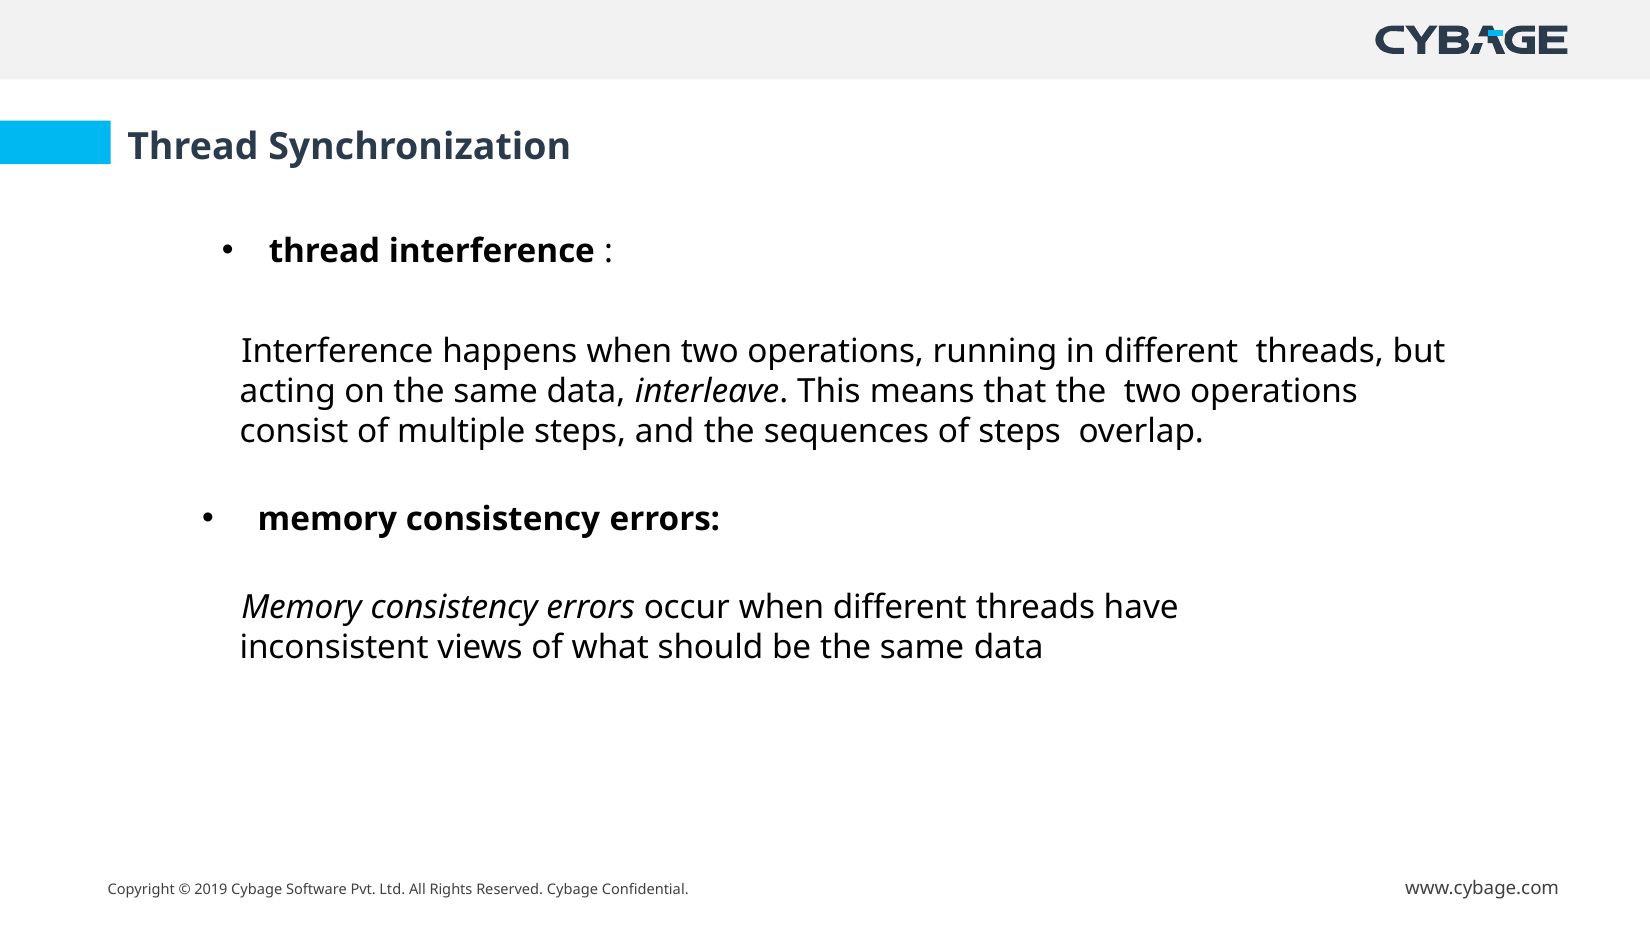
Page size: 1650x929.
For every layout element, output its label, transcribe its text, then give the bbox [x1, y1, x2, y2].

text_box [0, 118, 110, 166]
text_box Thread Synchronization [110, 114, 1075, 190]
text_box thread interference : Interference happens when two operations, running in different threads, but acting on the same data, interleave. This means that the two operations consist of multiple steps, and the sequences of steps overlap. memory consistency errors: Memory consistency errors occur when different threads have inconsistent views of what should be the same data [199, 226, 1475, 666]
